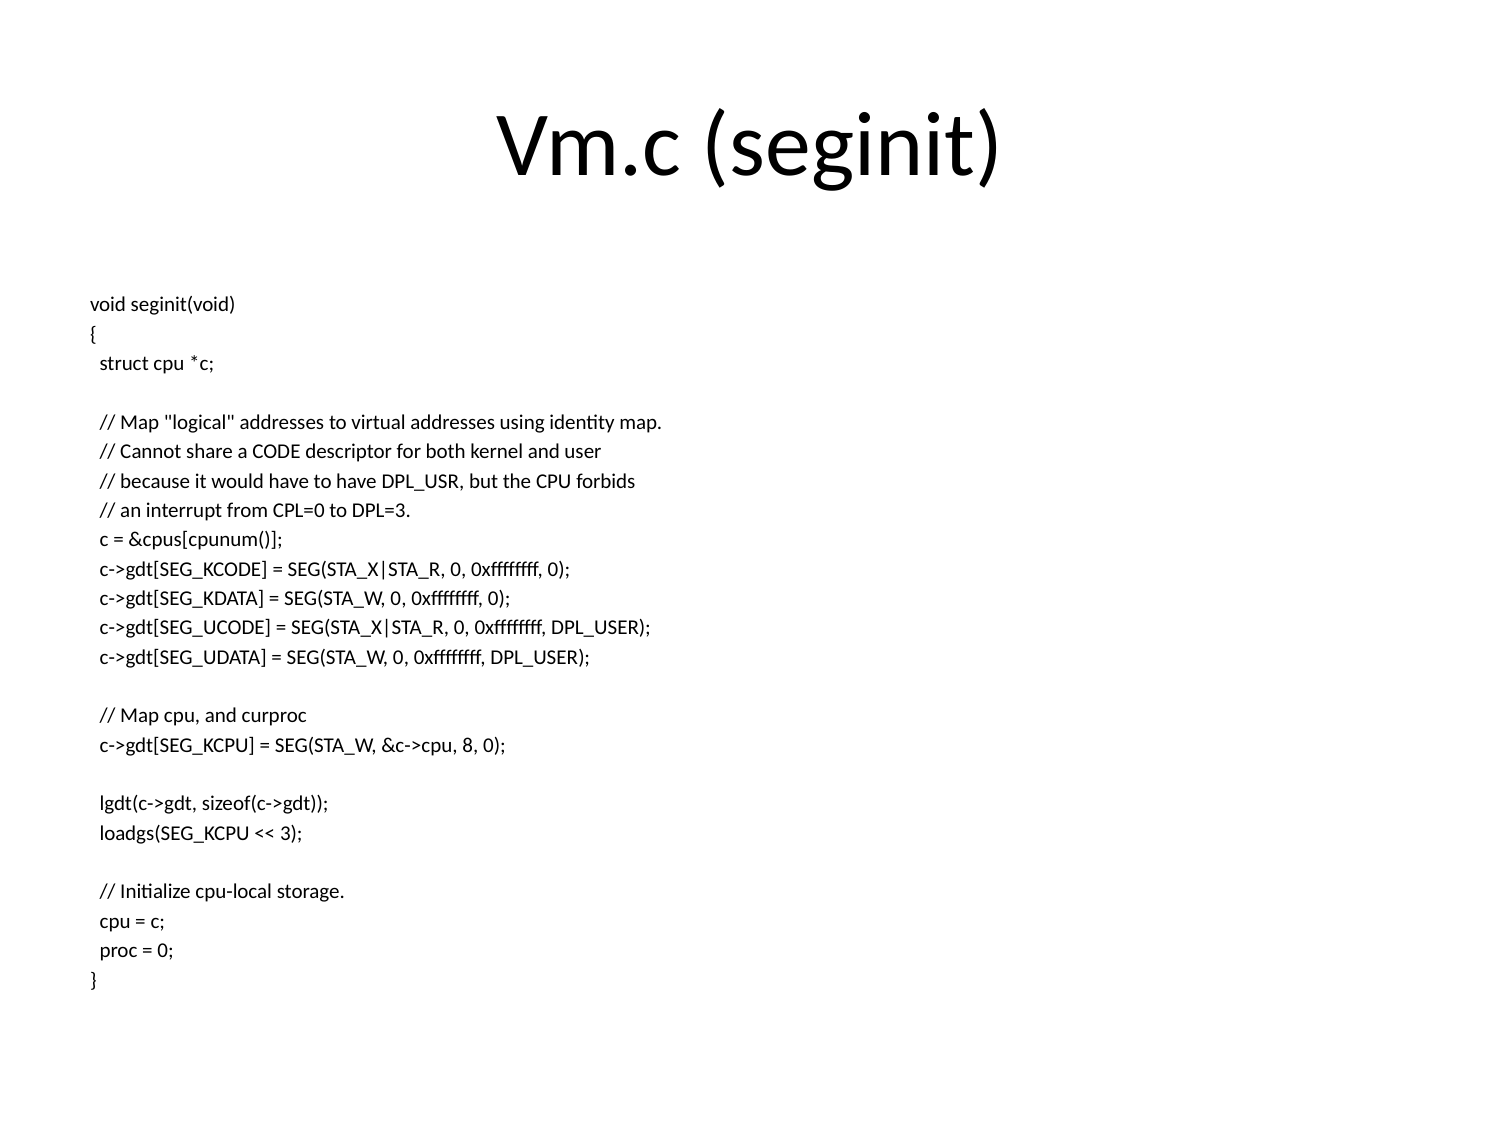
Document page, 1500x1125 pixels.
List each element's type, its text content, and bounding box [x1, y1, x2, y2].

list void seginit(void) { struct cpu *c; // Map "logical" addresses to virtual addresses using identity map. // Cannot share a CODE descriptor for both kernel and user // because it would have to have DPL_USR, but the CPU forbids // an interrupt from CPL=0 to DPL=3. c = &cpus[cpunum()]; c->gdt[SEG_KCODE] = SEG(STA_X|STA_R, 0, 0xffffffff, 0); c->gdt[SEG_KDATA] = SEG(STA_W, 0, 0xffffffff, 0); c->gdt[SEG_UCODE] = SEG(STA_X|STA_R, 0, 0xffffffff, DPL_USER); c->gdt[SEG_UDATA] = SEG(STA_W, 0, 0xffffffff, DPL_USER); // Map cpu, and curproc c->gdt[SEG_KCPU] = SEG(STA_W, &c->cpu, 8, 0); lgdt(c->gdt, sizeof(c->gdt)); loadgs(SEG_KCPU << 3); // Initialize cpu-local storage. cpu = c; proc = 0; } [75, 262, 1425, 1005]
title Vm.c (seginit) [75, 45, 1425, 233]
